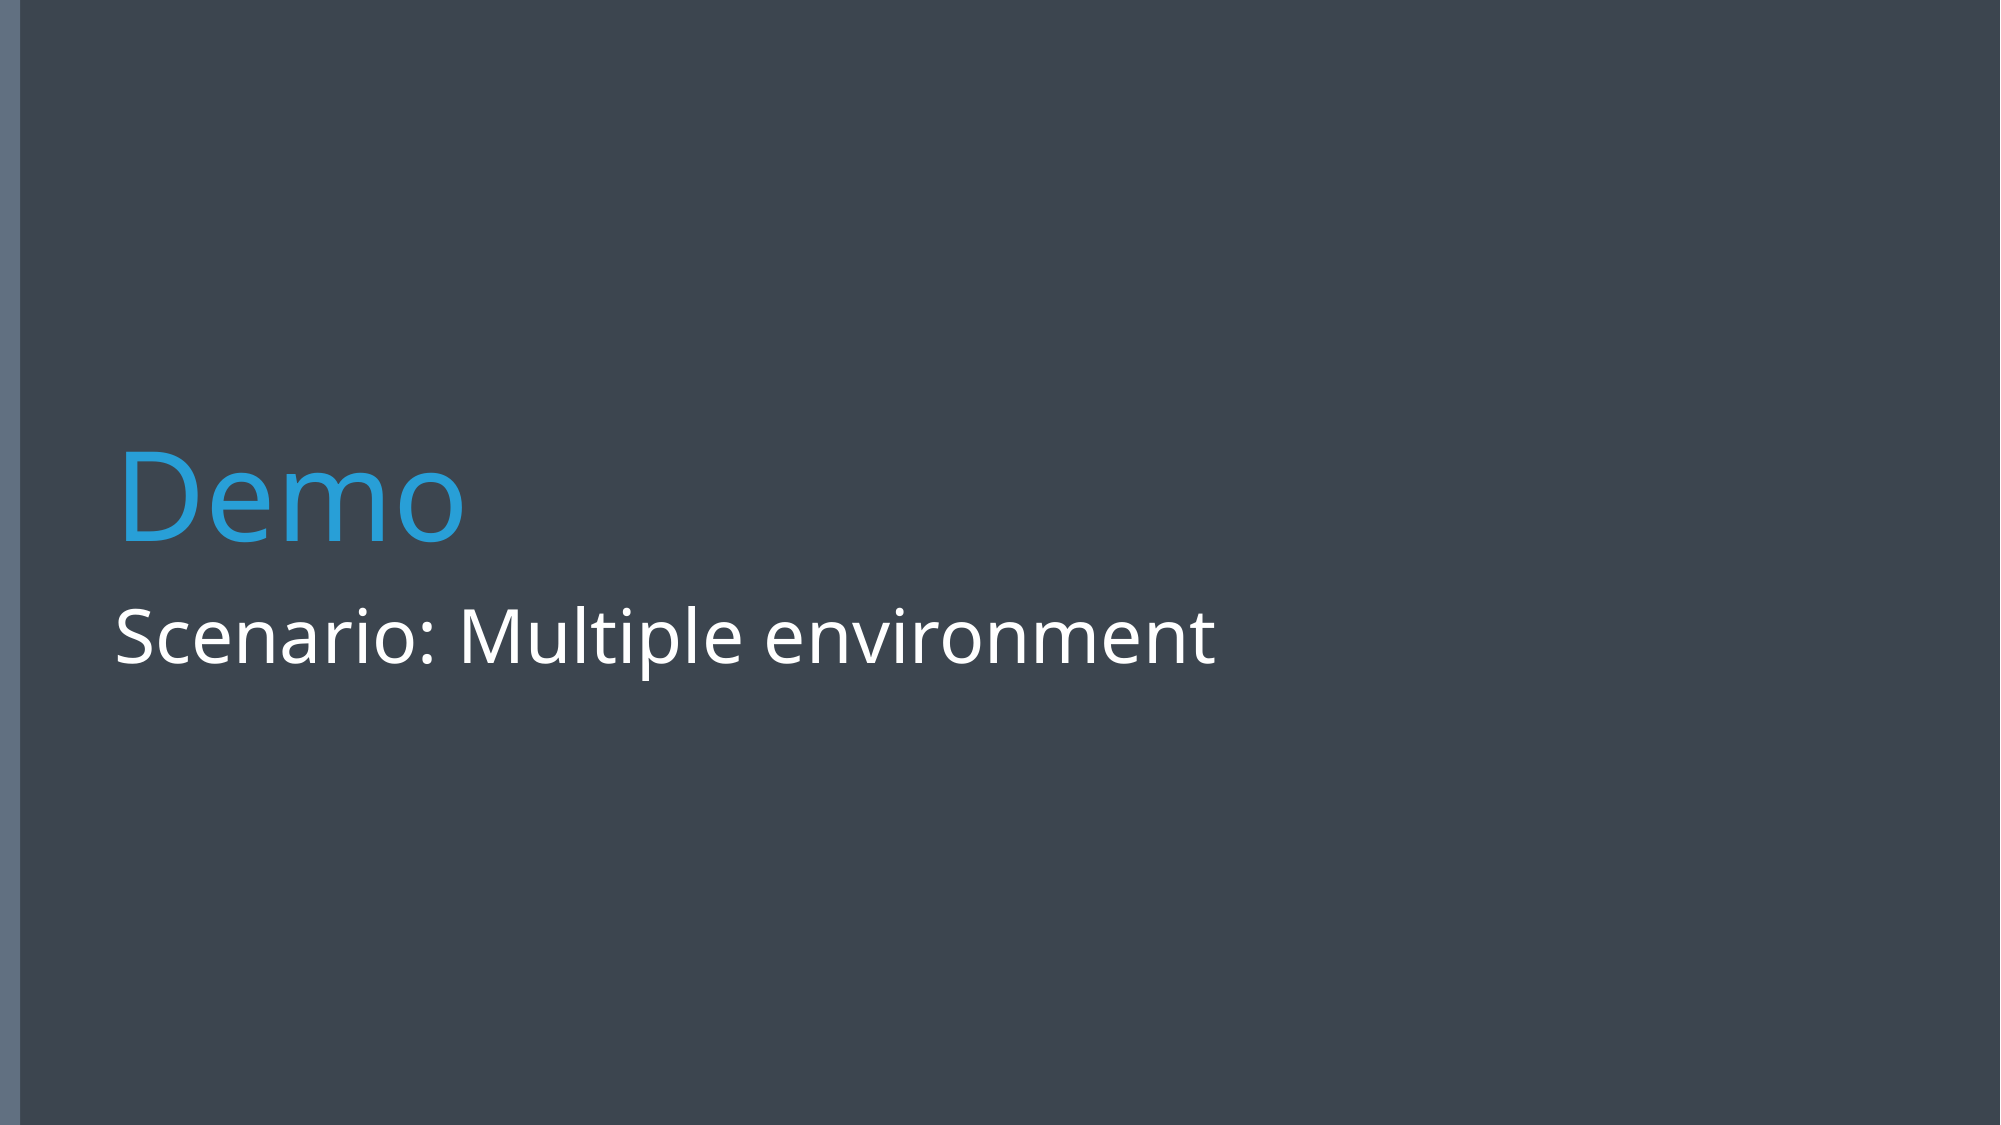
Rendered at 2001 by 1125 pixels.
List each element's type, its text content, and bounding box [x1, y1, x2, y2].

subtitle Scenario: Multiple environment [99, 590, 1910, 863]
title Demo [99, 184, 1910, 576]
